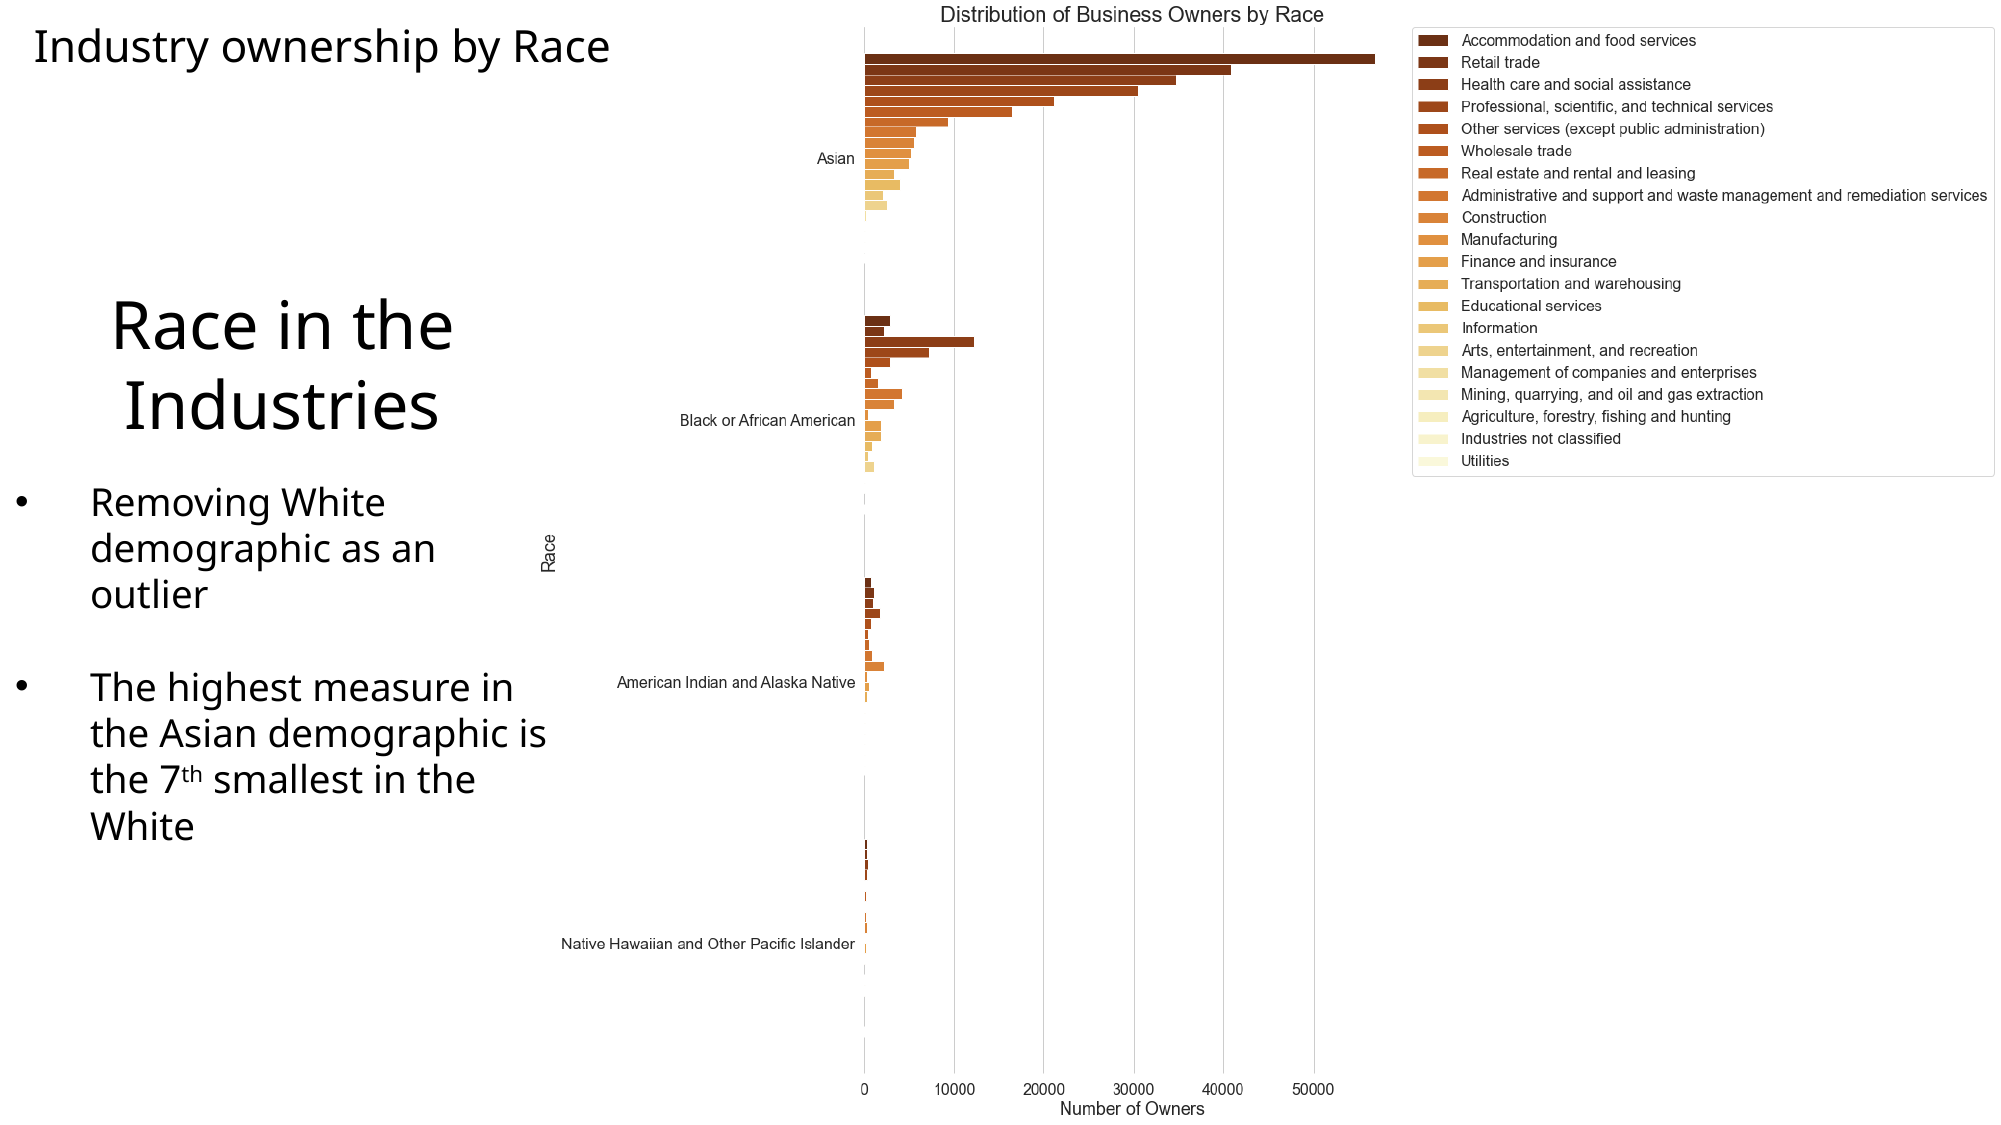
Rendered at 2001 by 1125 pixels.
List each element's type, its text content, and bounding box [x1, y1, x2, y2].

picture [533, 0, 2000, 1125]
text_box Race in the Industries Removing White demographic as an outlier The highest measure in the Asian demographic is the 7th smallest in the White [0, 275, 528, 891]
text_box Industry ownership by Race [0, 0, 532, 91]
